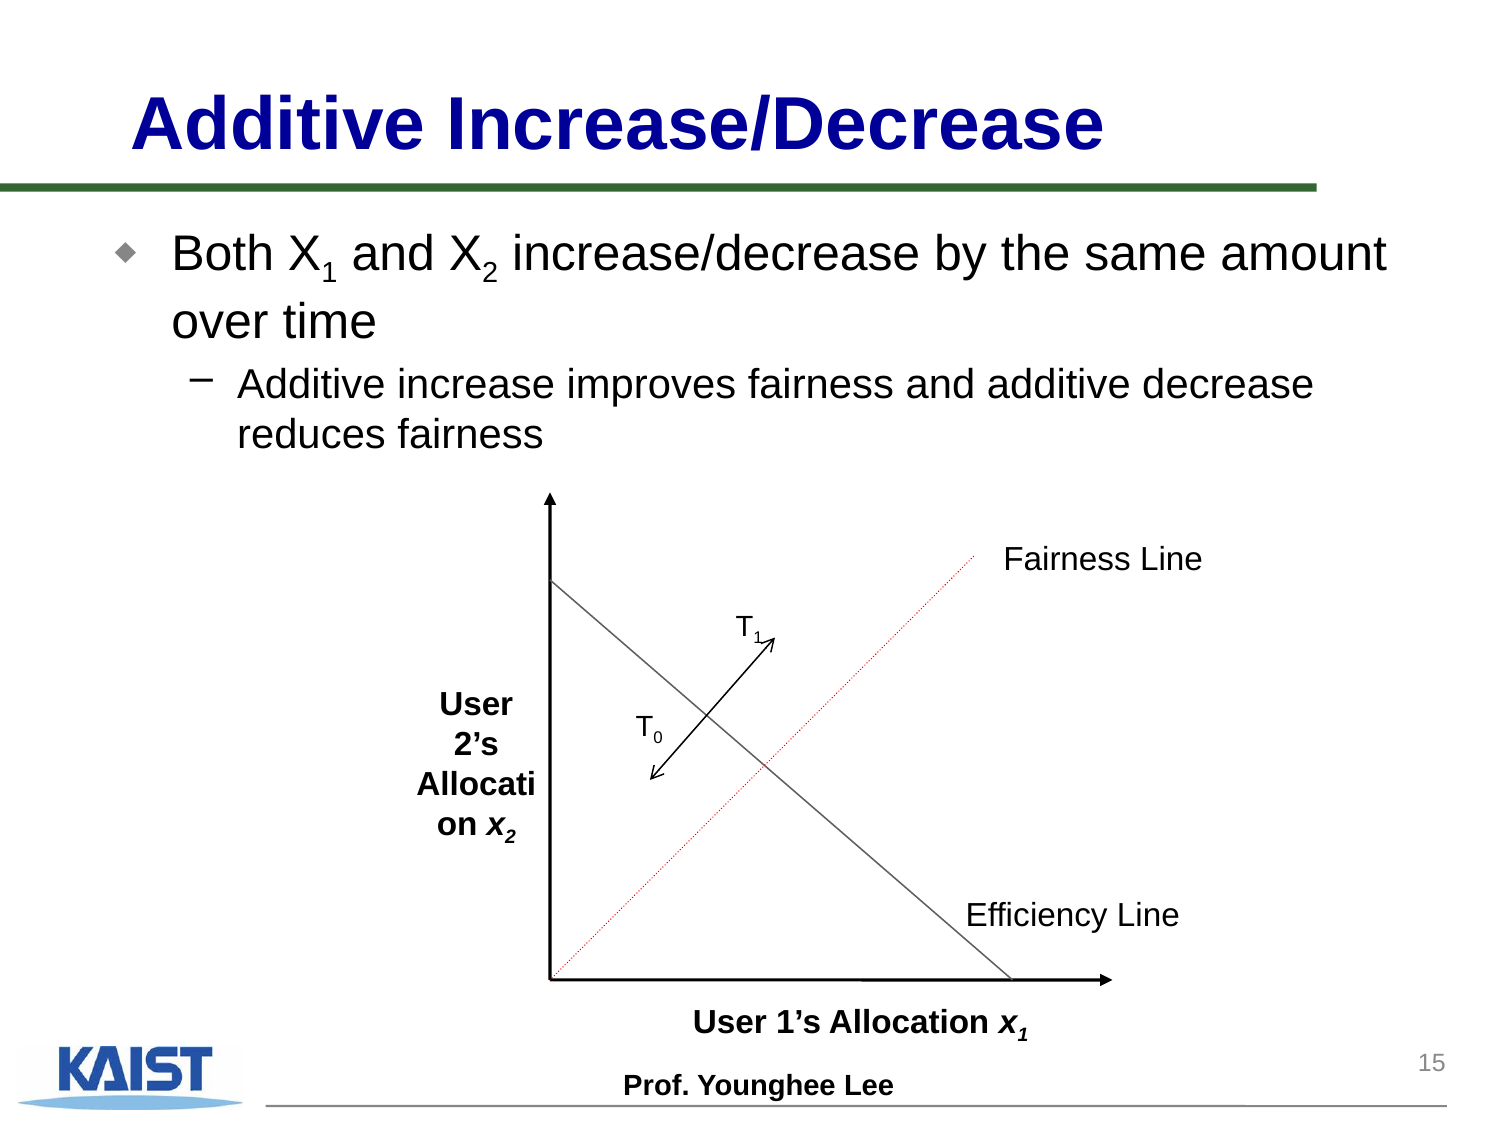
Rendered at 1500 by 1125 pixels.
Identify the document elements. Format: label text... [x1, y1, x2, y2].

text_box [649, 755, 672, 780]
text_box Efficiency Line [950, 885, 1196, 941]
list Both X1 and X2 increase/decrease by the same amount over time Additive increase improves fairness and additive decrease reduces fairness [99, 212, 1438, 467]
text_box T1 [720, 600, 778, 655]
text_box T0 [620, 699, 678, 755]
text_box [549, 973, 1113, 987]
title Additive Increase/Decrease [115, 65, 1338, 172]
text_box Fairness Line [988, 529, 1219, 585]
text_box User 1’s Allocation x1 [678, 992, 1044, 1053]
text_box User 2’s Allocation x2 [399, 675, 553, 855]
text_box [543, 492, 557, 675]
slide_number 15 [1148, 1023, 1461, 1099]
picture [17, 1046, 243, 1110]
